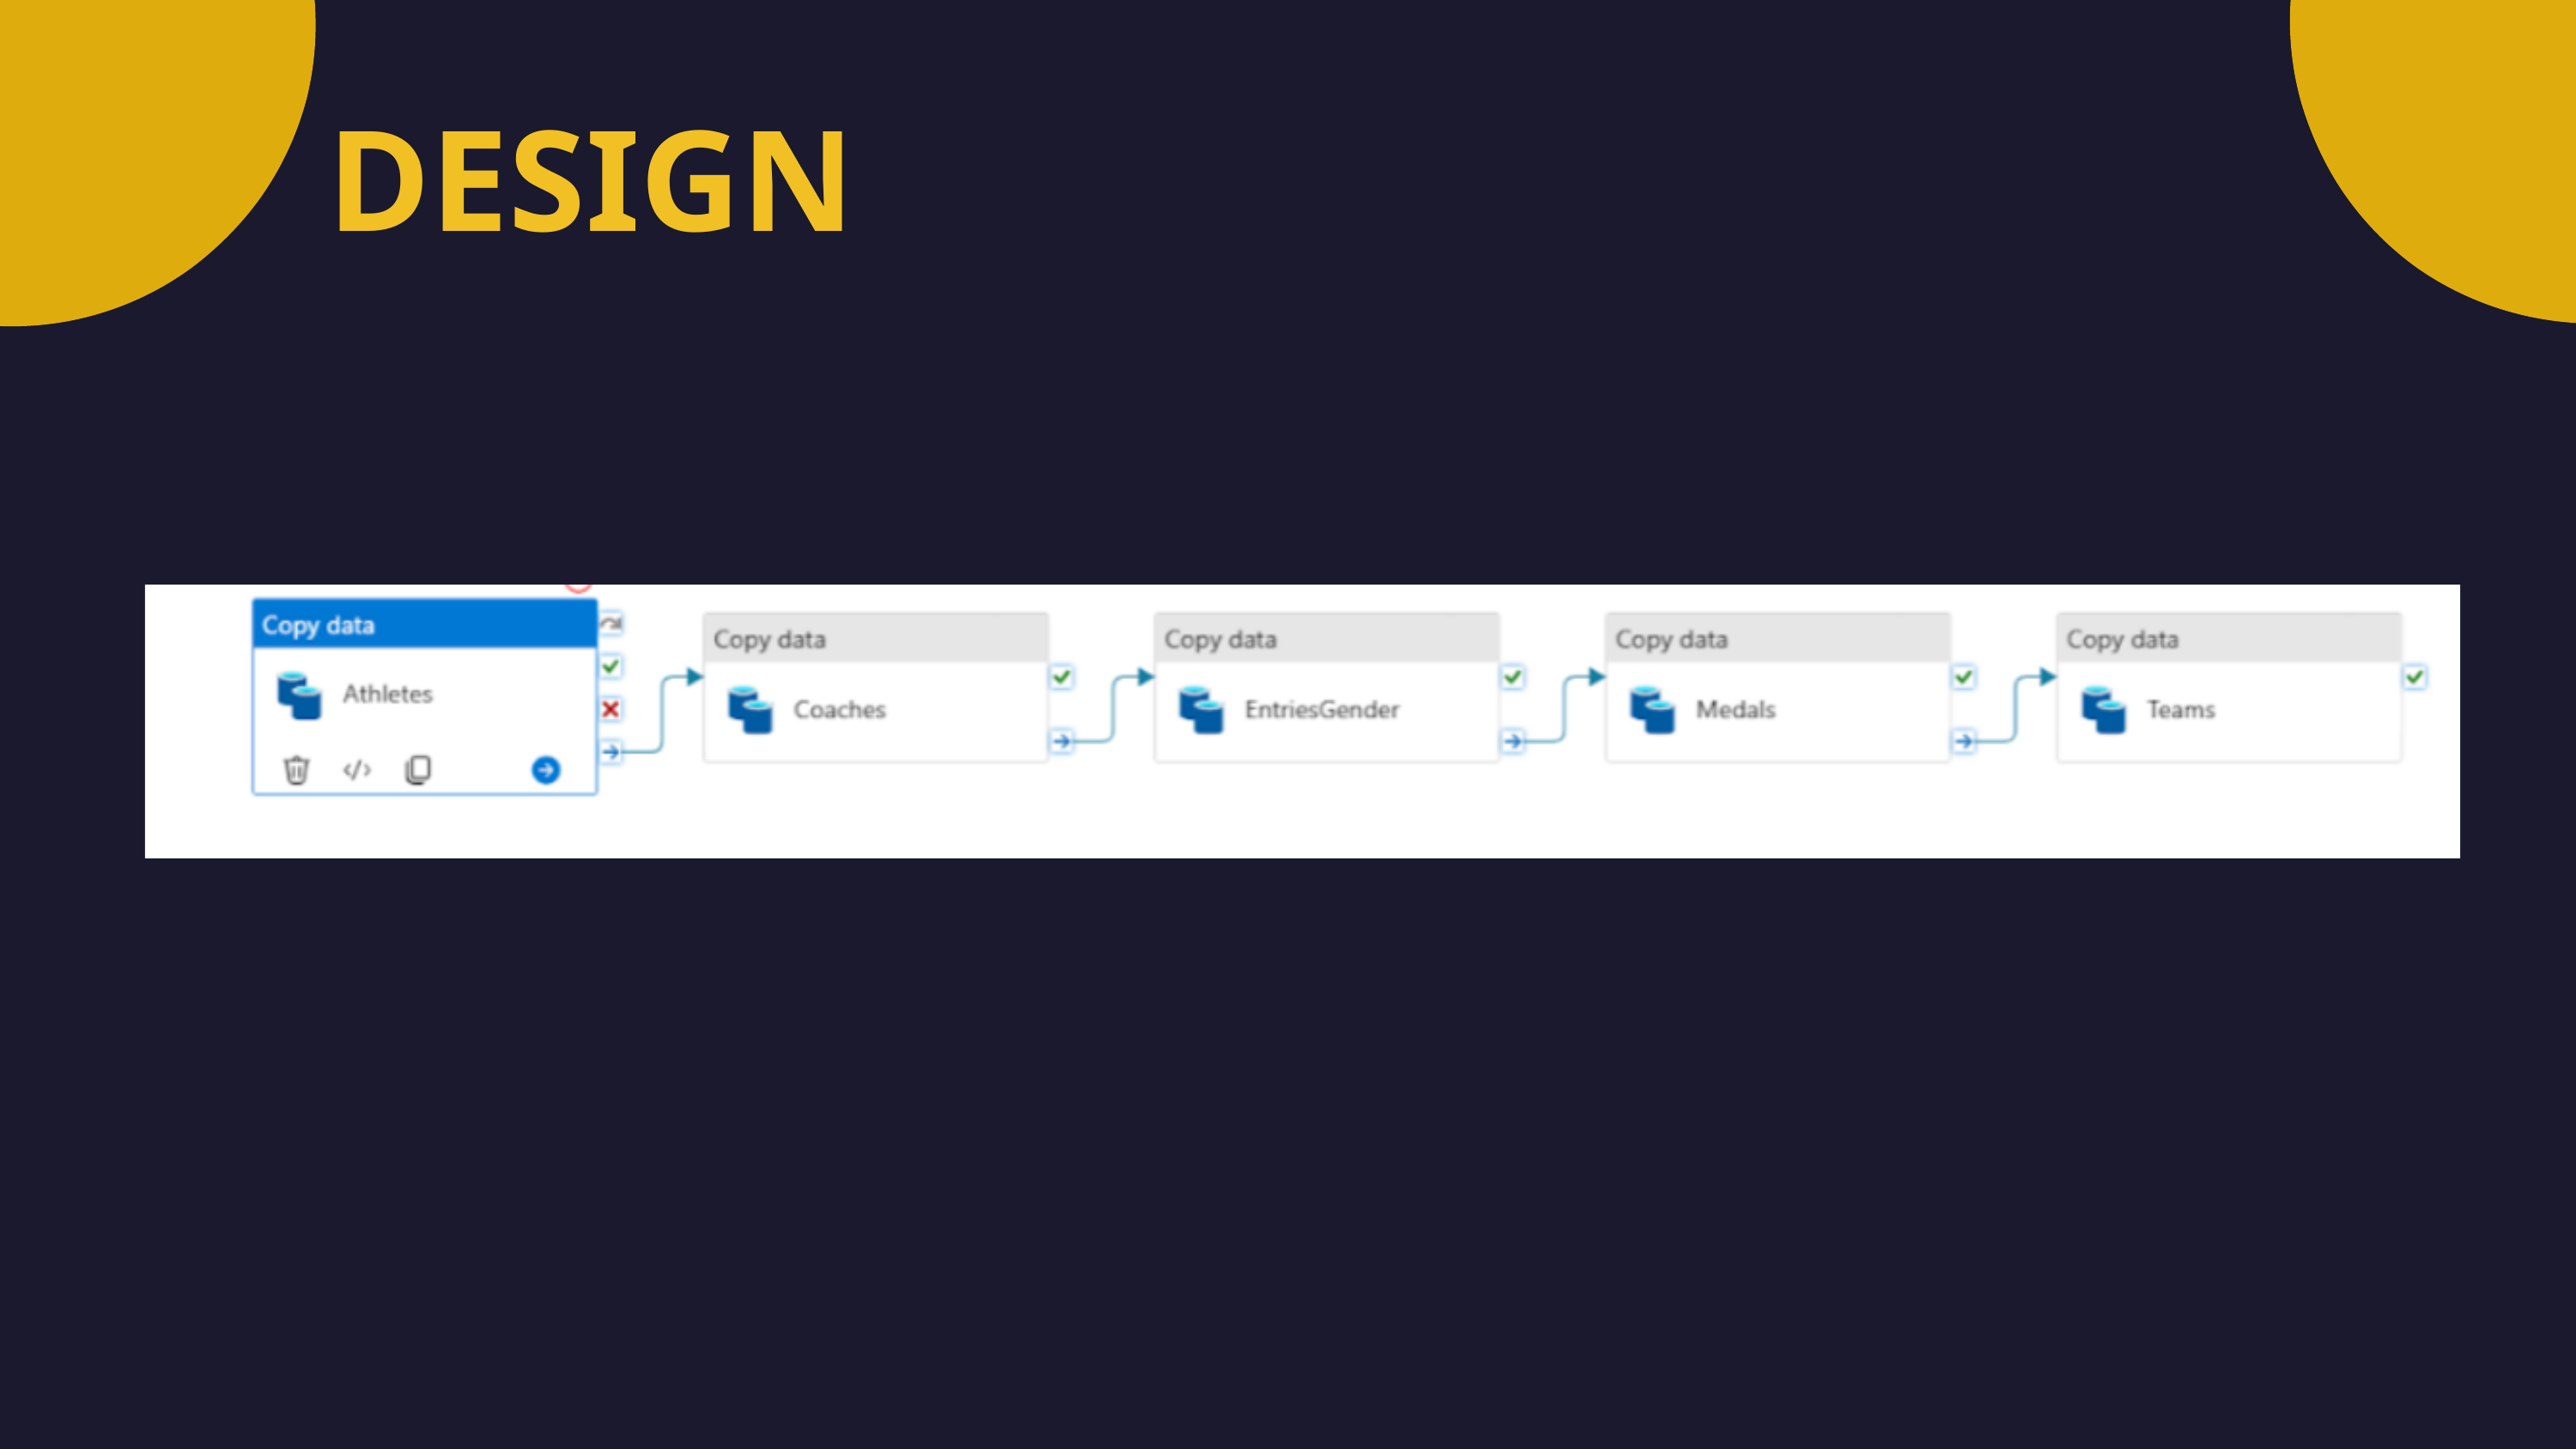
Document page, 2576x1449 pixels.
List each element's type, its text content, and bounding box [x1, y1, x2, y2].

text_box DESIGN [413, 64, 2044, 259]
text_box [0, 0, 408, 278]
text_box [2199, 0, 2576, 278]
text_box [144, 585, 2461, 858]
